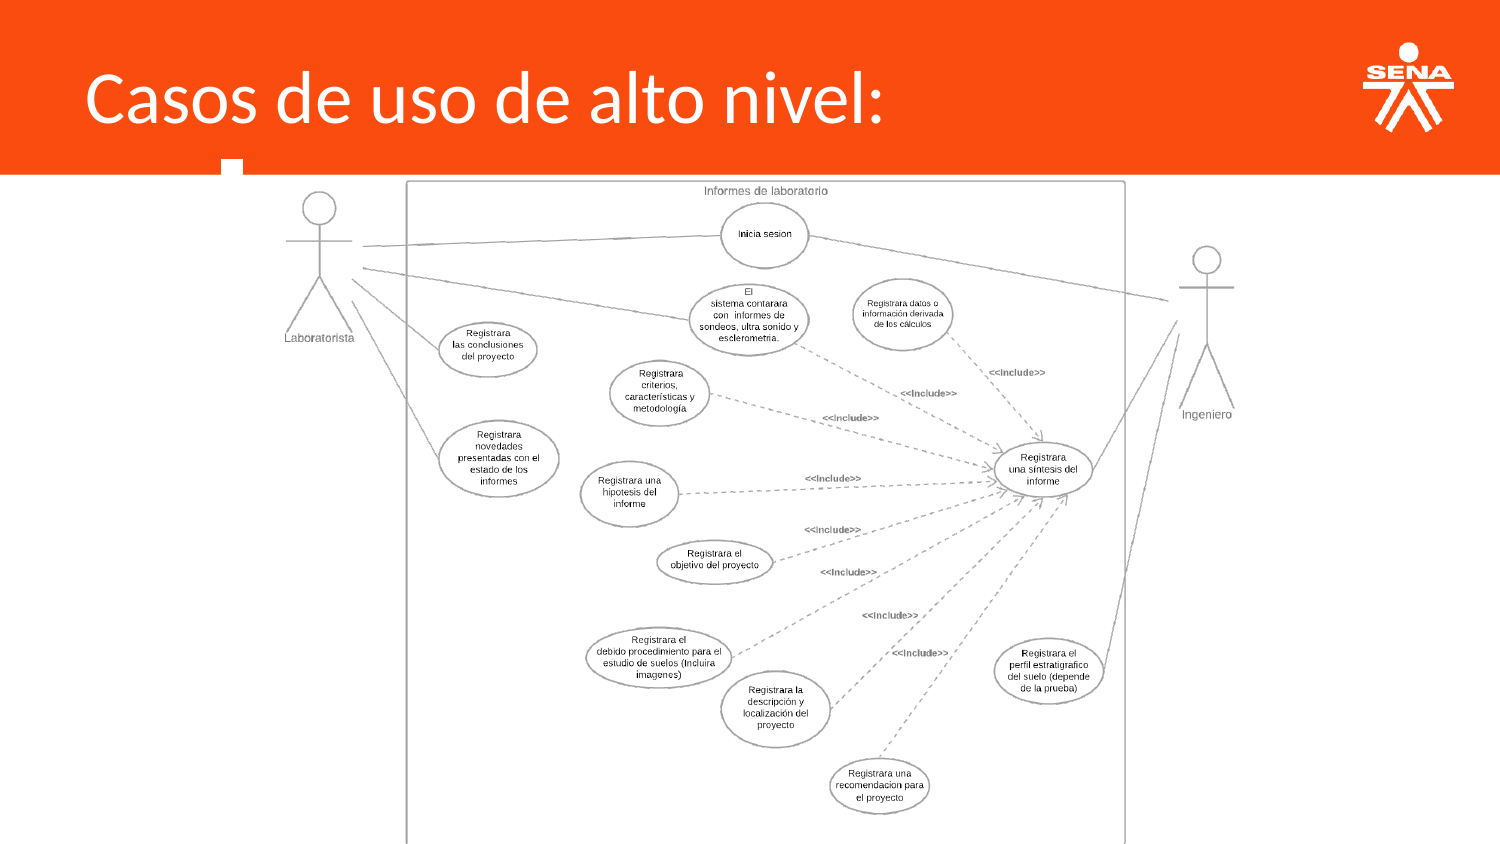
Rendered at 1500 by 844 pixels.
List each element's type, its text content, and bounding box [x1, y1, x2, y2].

picture [0, 0, 1500, 844]
text_box Casos de uso de alto nivel: [70, 41, 910, 147]
